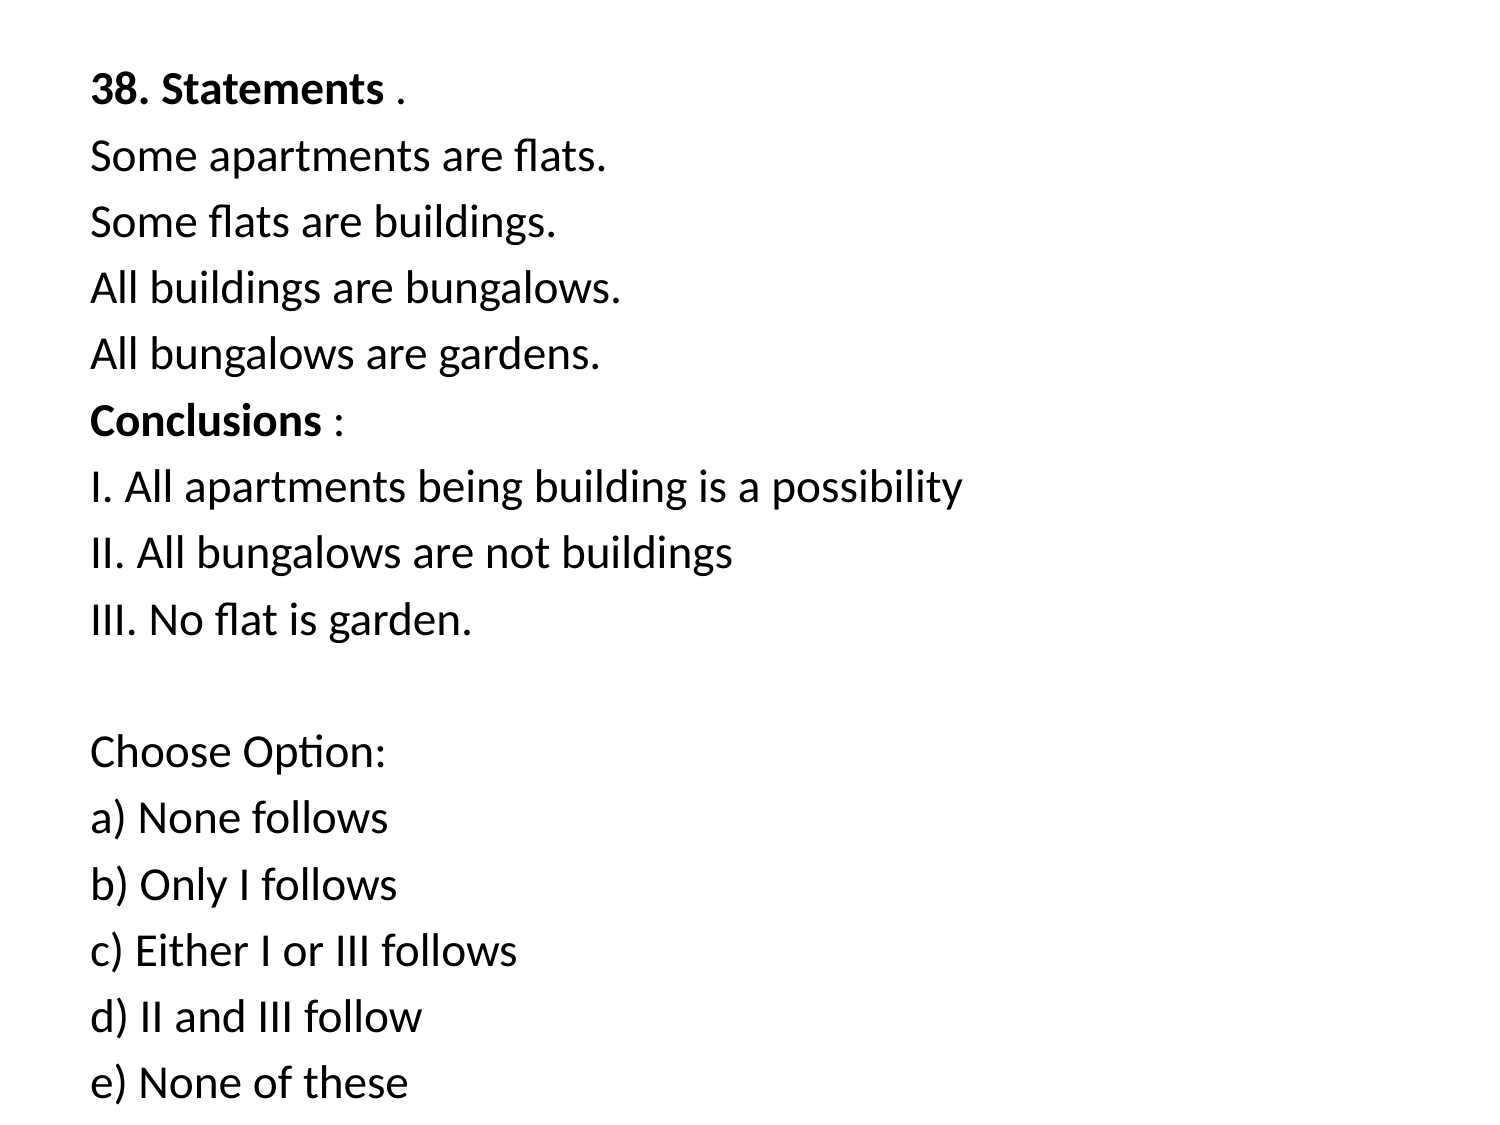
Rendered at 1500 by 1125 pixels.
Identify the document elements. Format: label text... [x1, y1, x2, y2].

list 38. Statements . Some apartments are flats. Some flats are buildings. All buildings are bungalows. All bungalows are gardens. Conclusions : I. All apartments being building is a possibility II. All bungalows are not buildings III. No flat is garden. Choose Option: a) None follows b) Only I follows c) Either I or III follows d) II and III follow e) None of these [75, 50, 1425, 1125]
